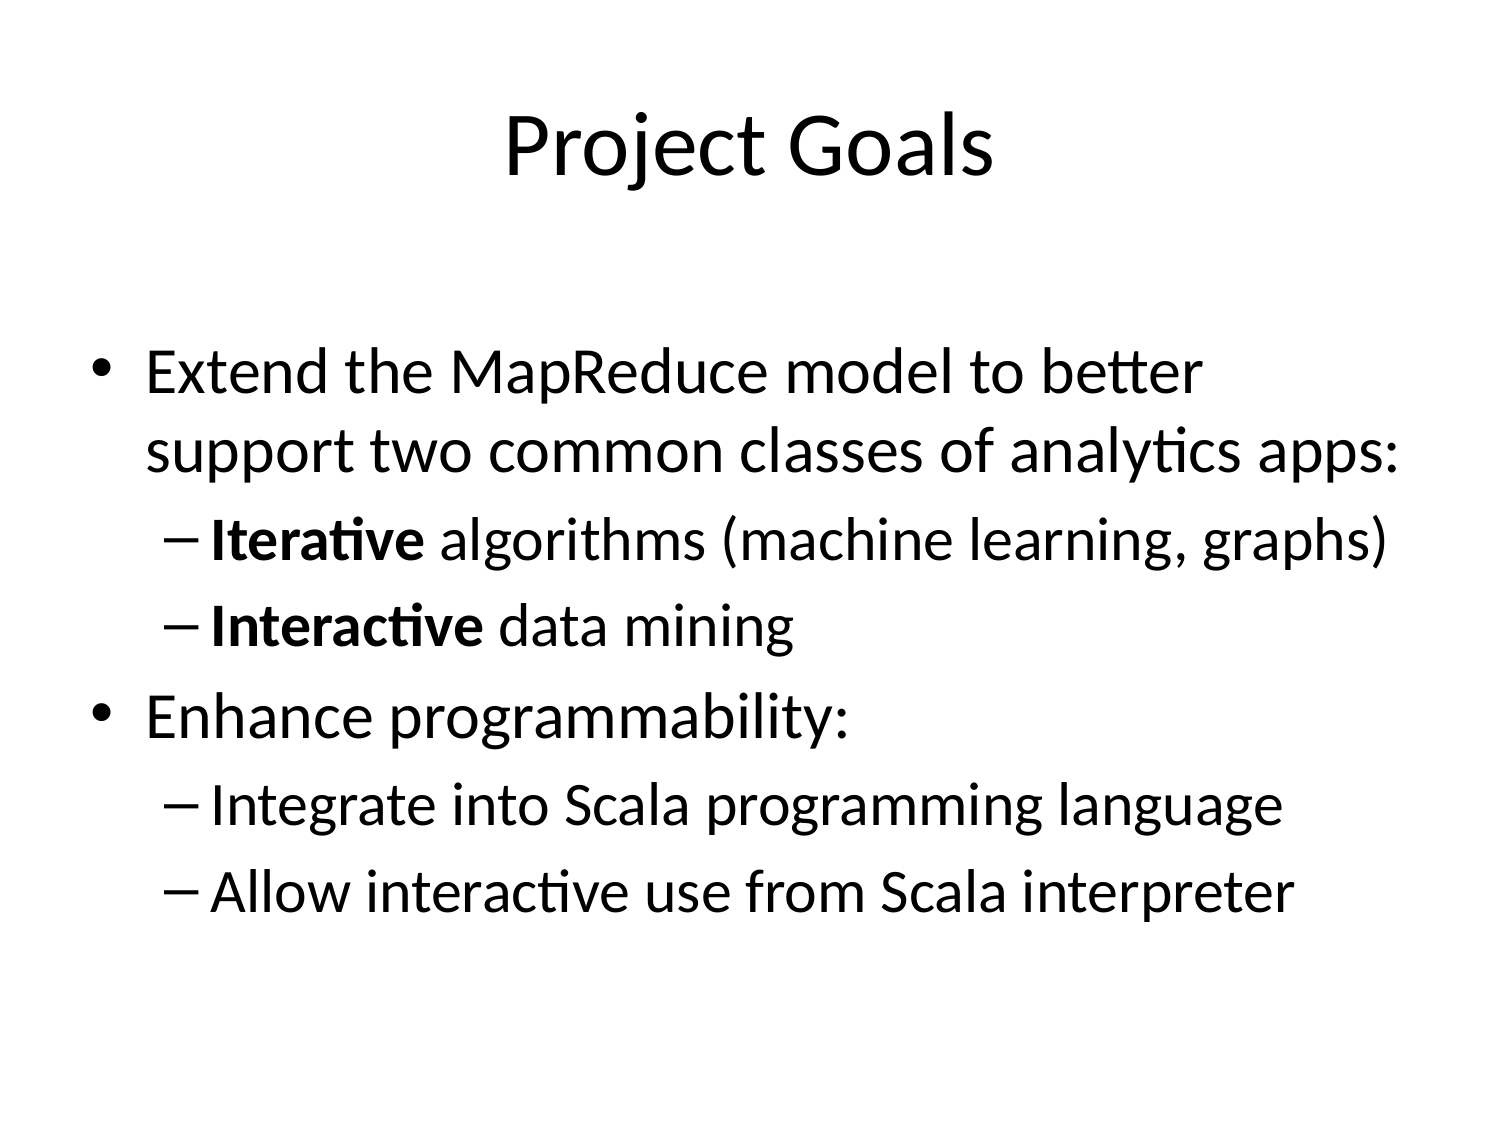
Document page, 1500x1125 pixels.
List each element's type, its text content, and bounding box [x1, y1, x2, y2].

list Extend the MapReduce model to better support two common classes of analytics apps: Iterative algorithms (machine learning, graphs) Interactive data mining Enhance programmability: Integrate into Scala programming language Allow interactive use from Scala interpreter [75, 320, 1425, 1013]
title Project Goals [75, 45, 1425, 233]
